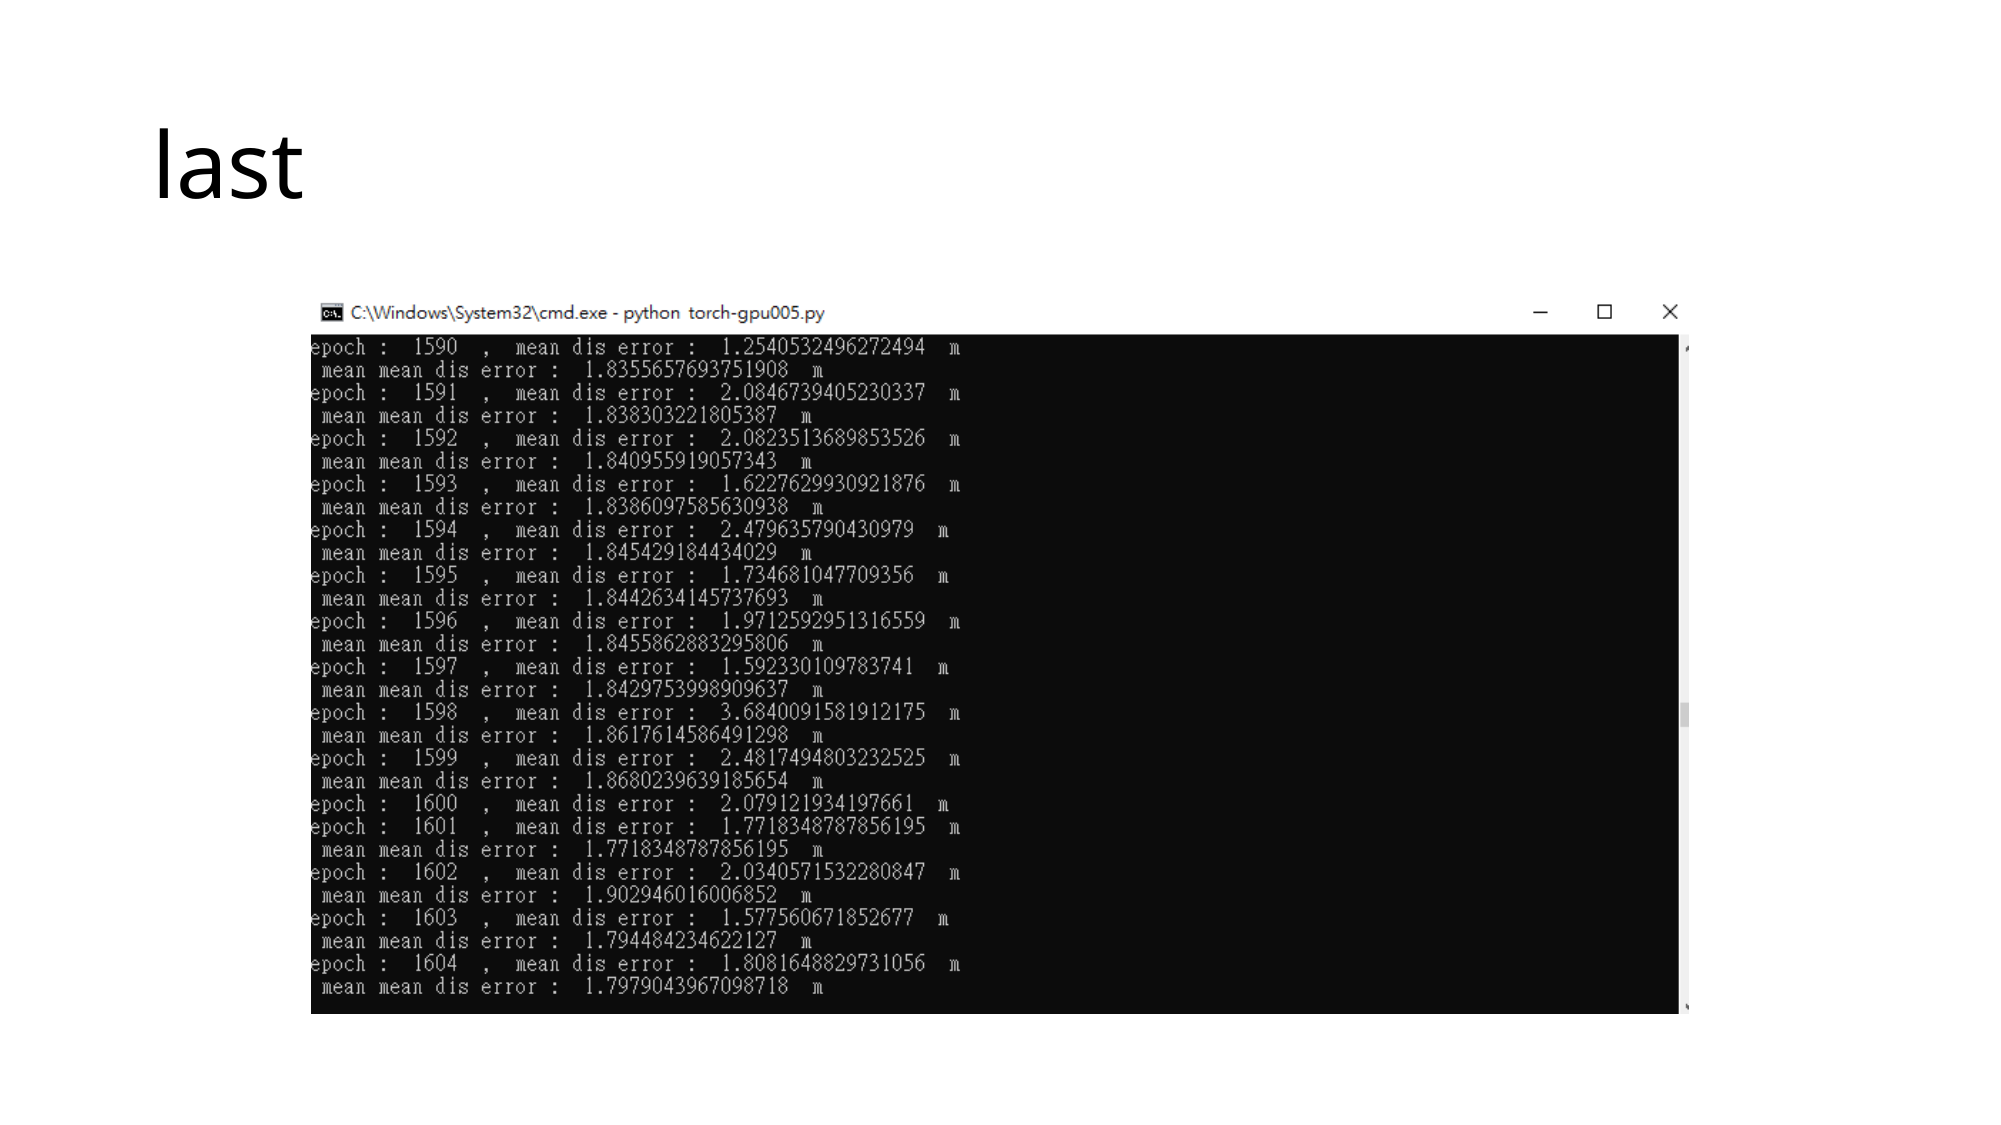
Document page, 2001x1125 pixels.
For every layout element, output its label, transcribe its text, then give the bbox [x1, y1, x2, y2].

title last [137, 59, 1863, 278]
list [311, 299, 1689, 1014]
